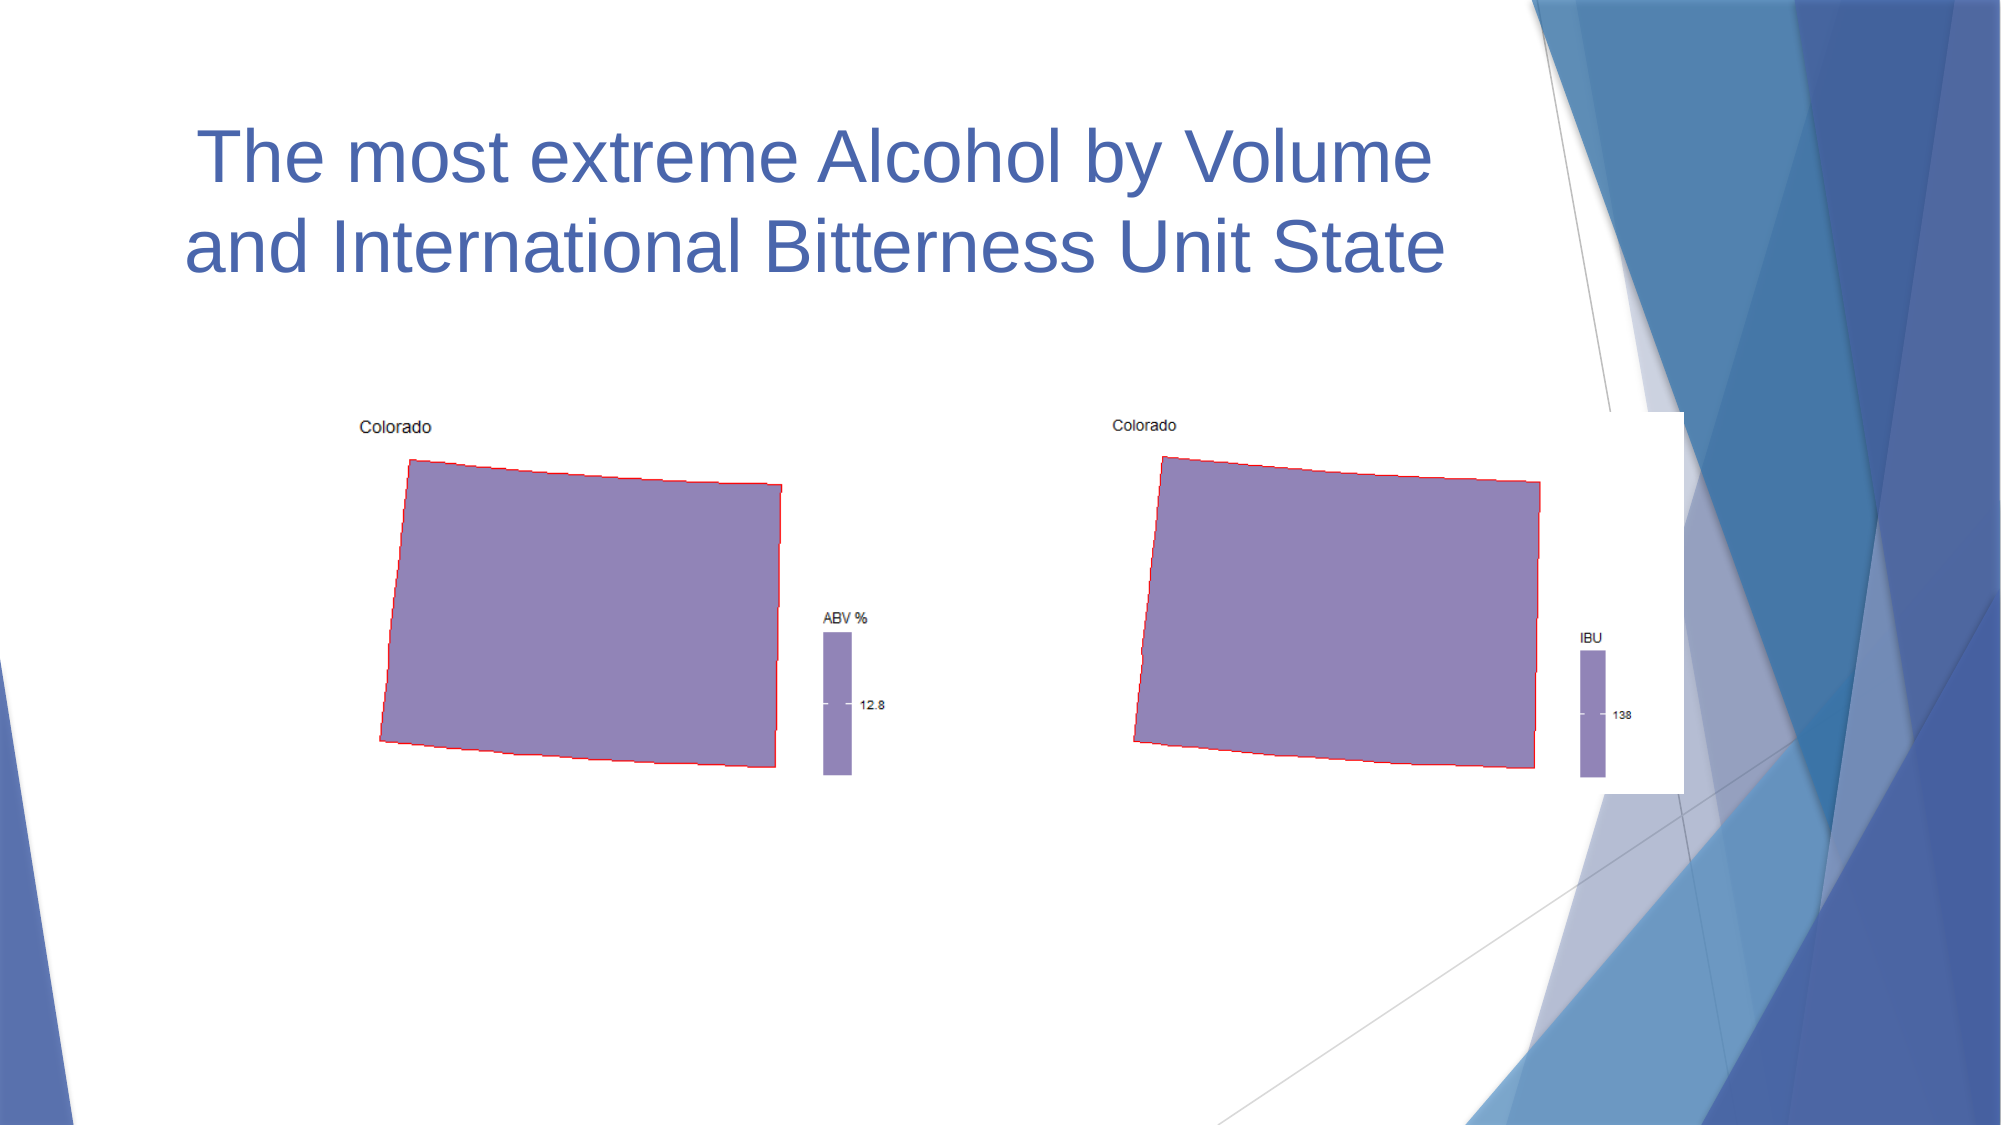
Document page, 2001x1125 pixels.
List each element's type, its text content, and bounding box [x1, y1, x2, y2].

picture [315, 411, 934, 794]
title The most extreme Alcohol by Volume and International Bitterness Unit State [111, 99, 1522, 317]
picture [1065, 411, 1685, 794]
